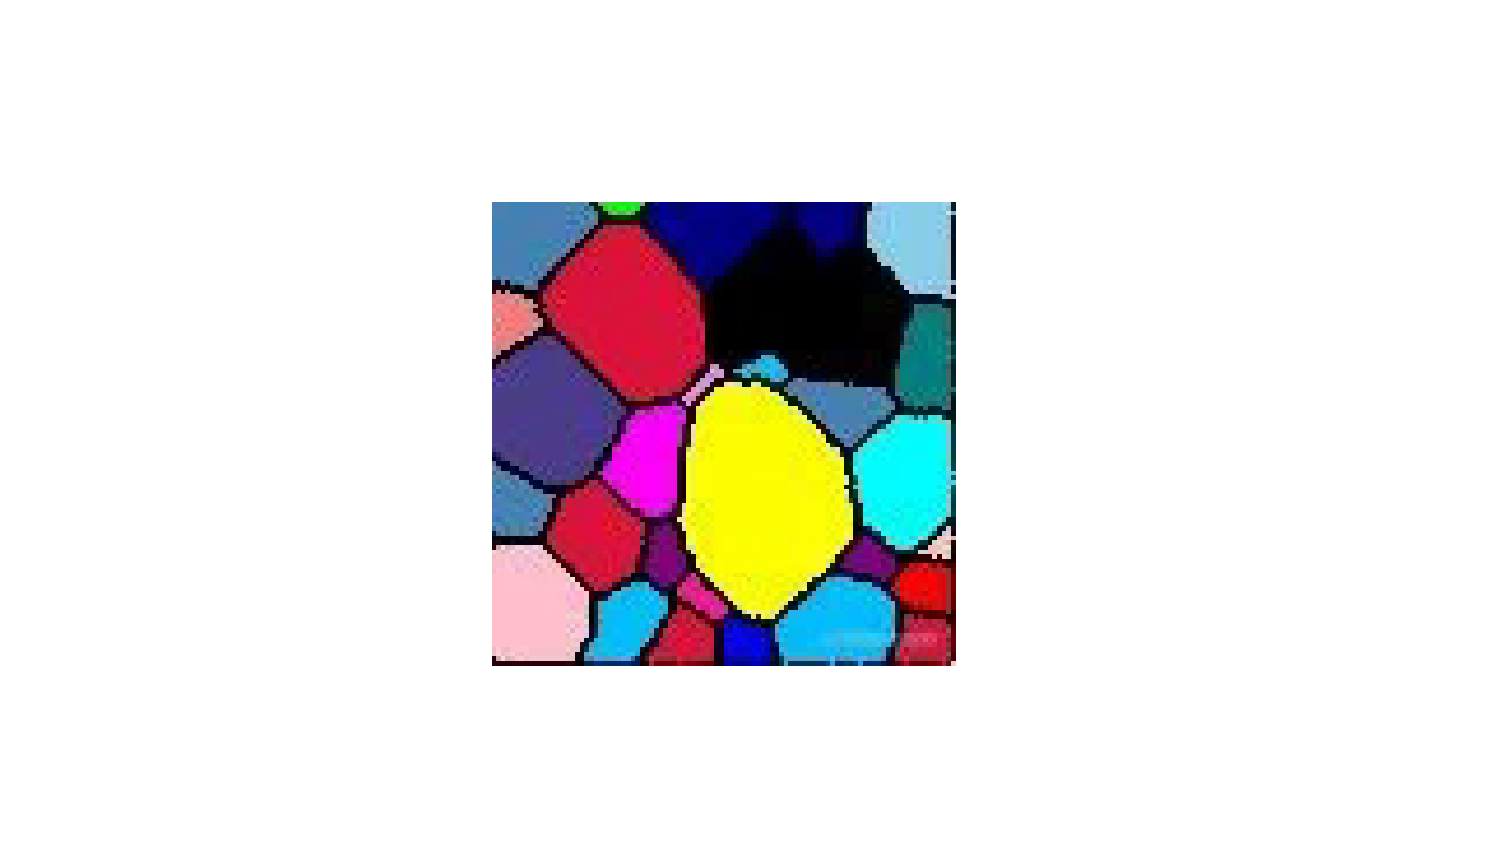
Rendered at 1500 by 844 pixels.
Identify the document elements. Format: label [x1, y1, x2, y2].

text_box [491, 201, 957, 667]
